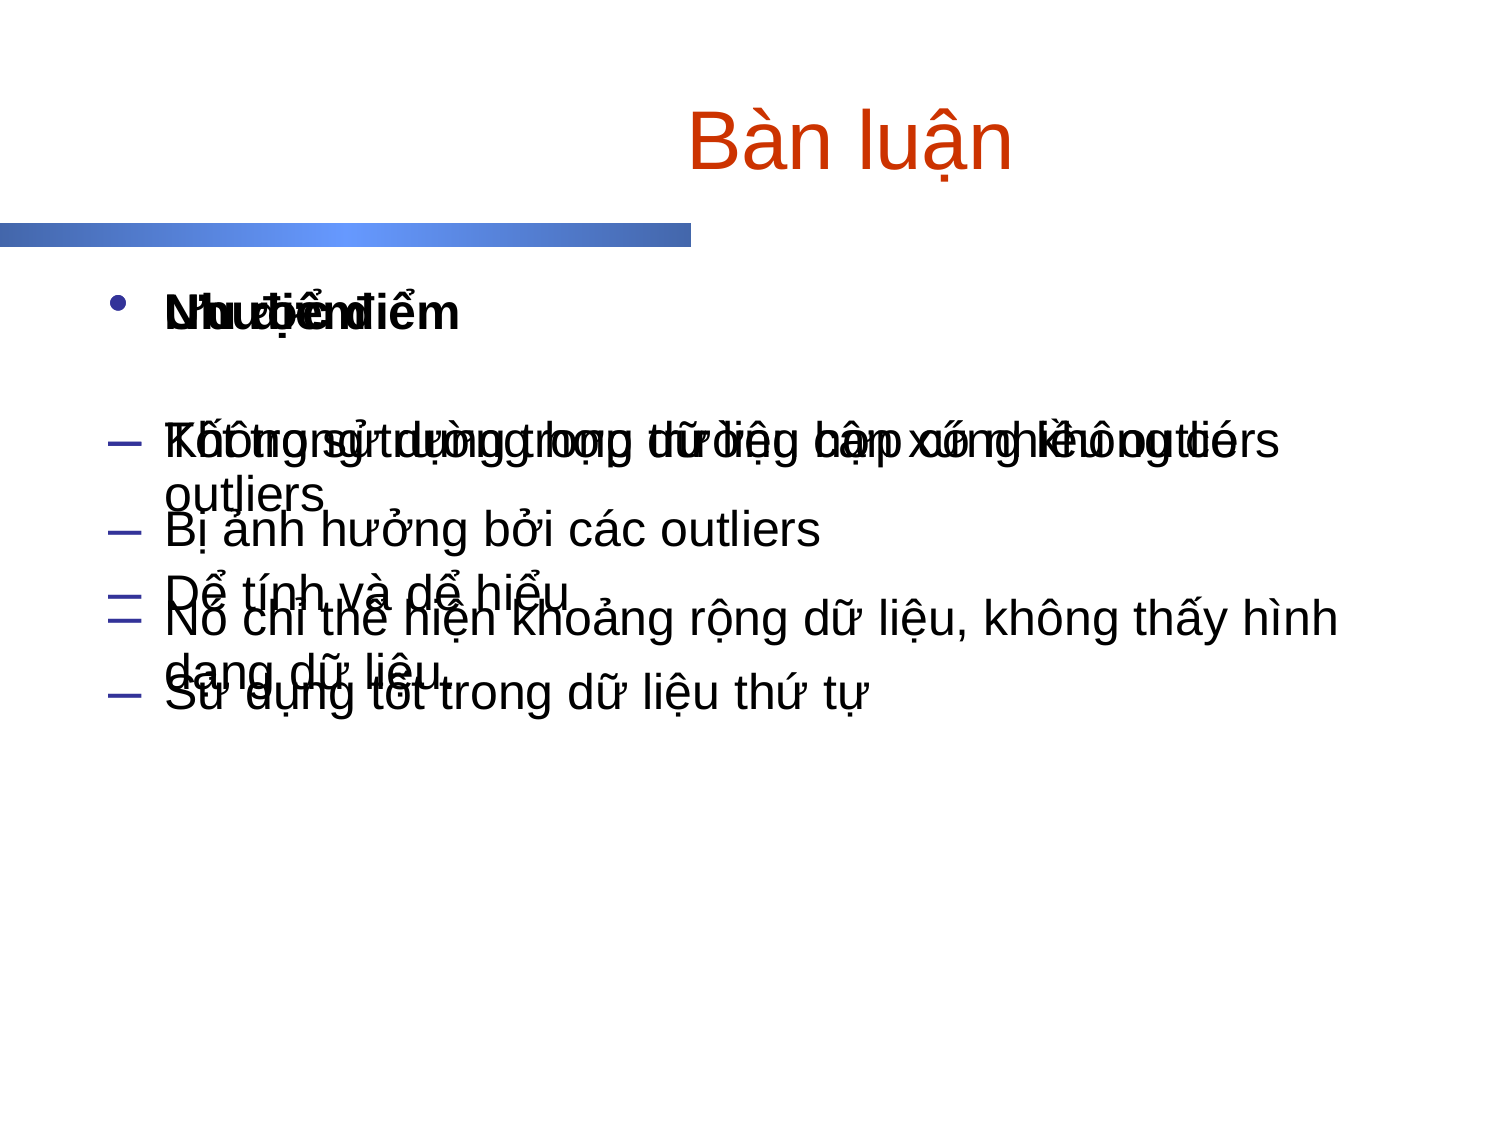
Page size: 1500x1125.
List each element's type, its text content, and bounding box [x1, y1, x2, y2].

list Nhược điểm Không sử dụng trong trường hợp có nhiều outliers Bị ảnh hưởng bởi các outliers Nó chỉ thể hiện khoảng rộng dữ liệu, không thấy hình dạng dữ liệu. [93, 278, 1407, 970]
title Bàn luận [230, 42, 1471, 231]
